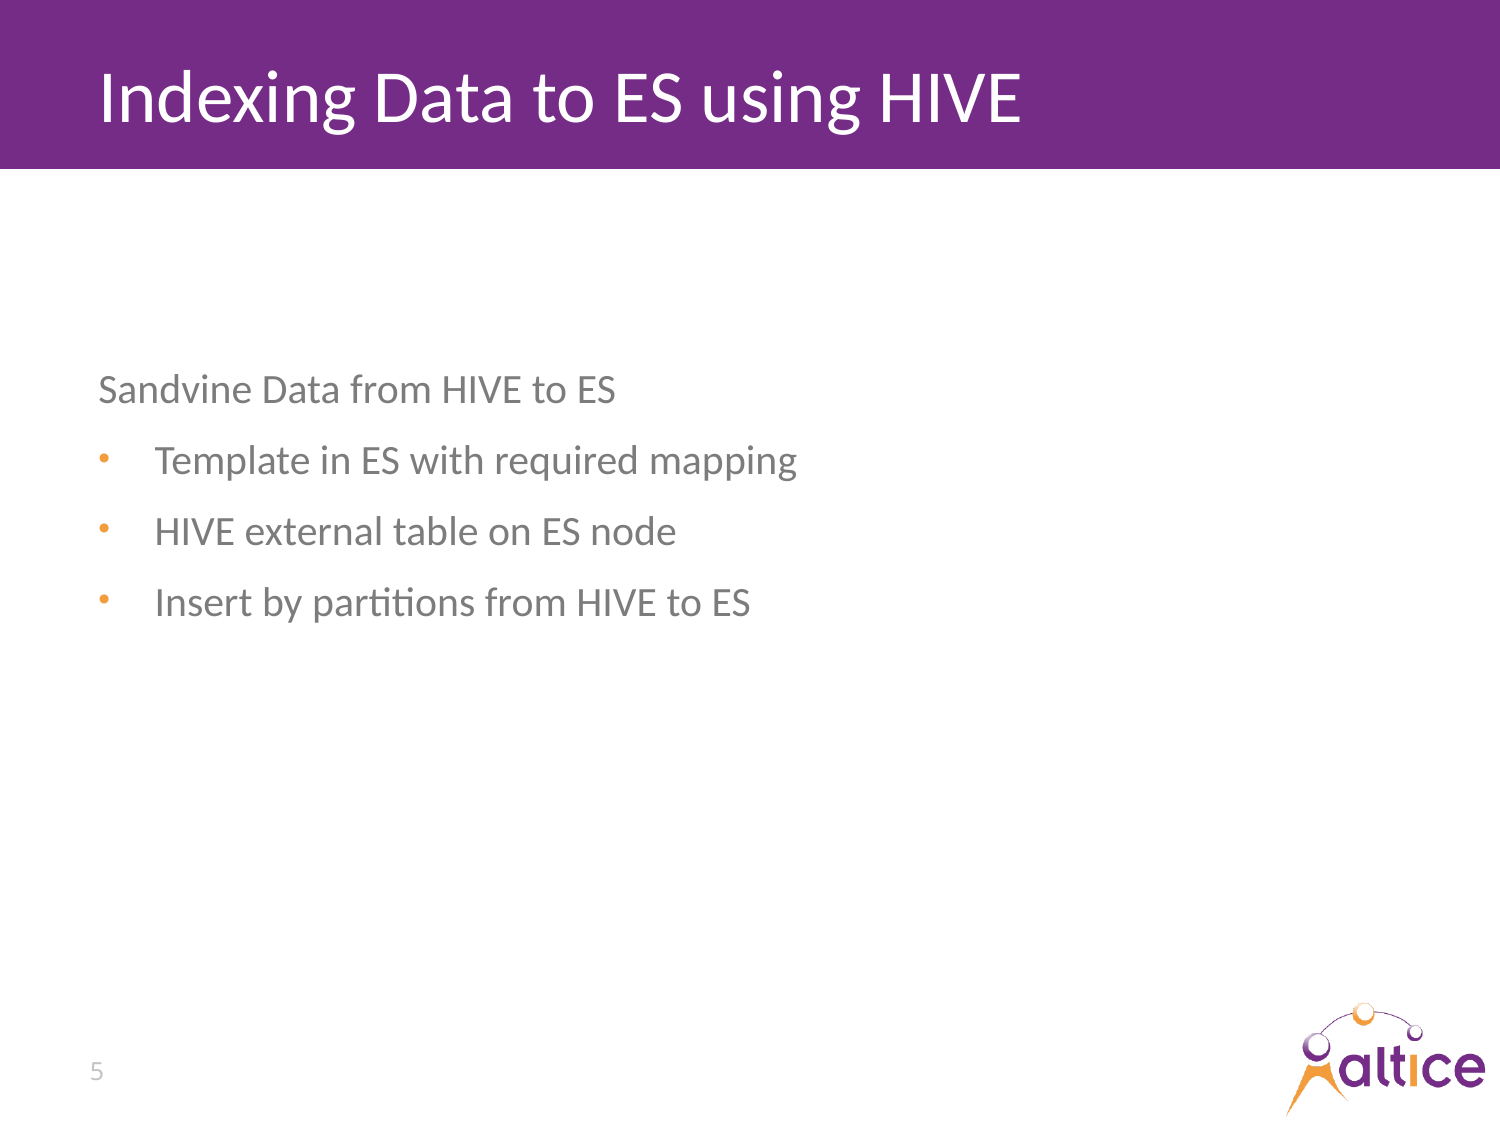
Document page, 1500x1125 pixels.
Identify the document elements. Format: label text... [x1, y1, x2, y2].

title Indexing Data to ES using HIVE [83, 39, 1141, 194]
list Sandvine Data from HIVE to ES Template in ES with required mapping HIVE external table on ES node Insert by partitions from HIVE to ES [83, 354, 1141, 992]
slide_number 5 [47, 1042, 119, 1103]
picture [1281, 982, 1500, 1125]
